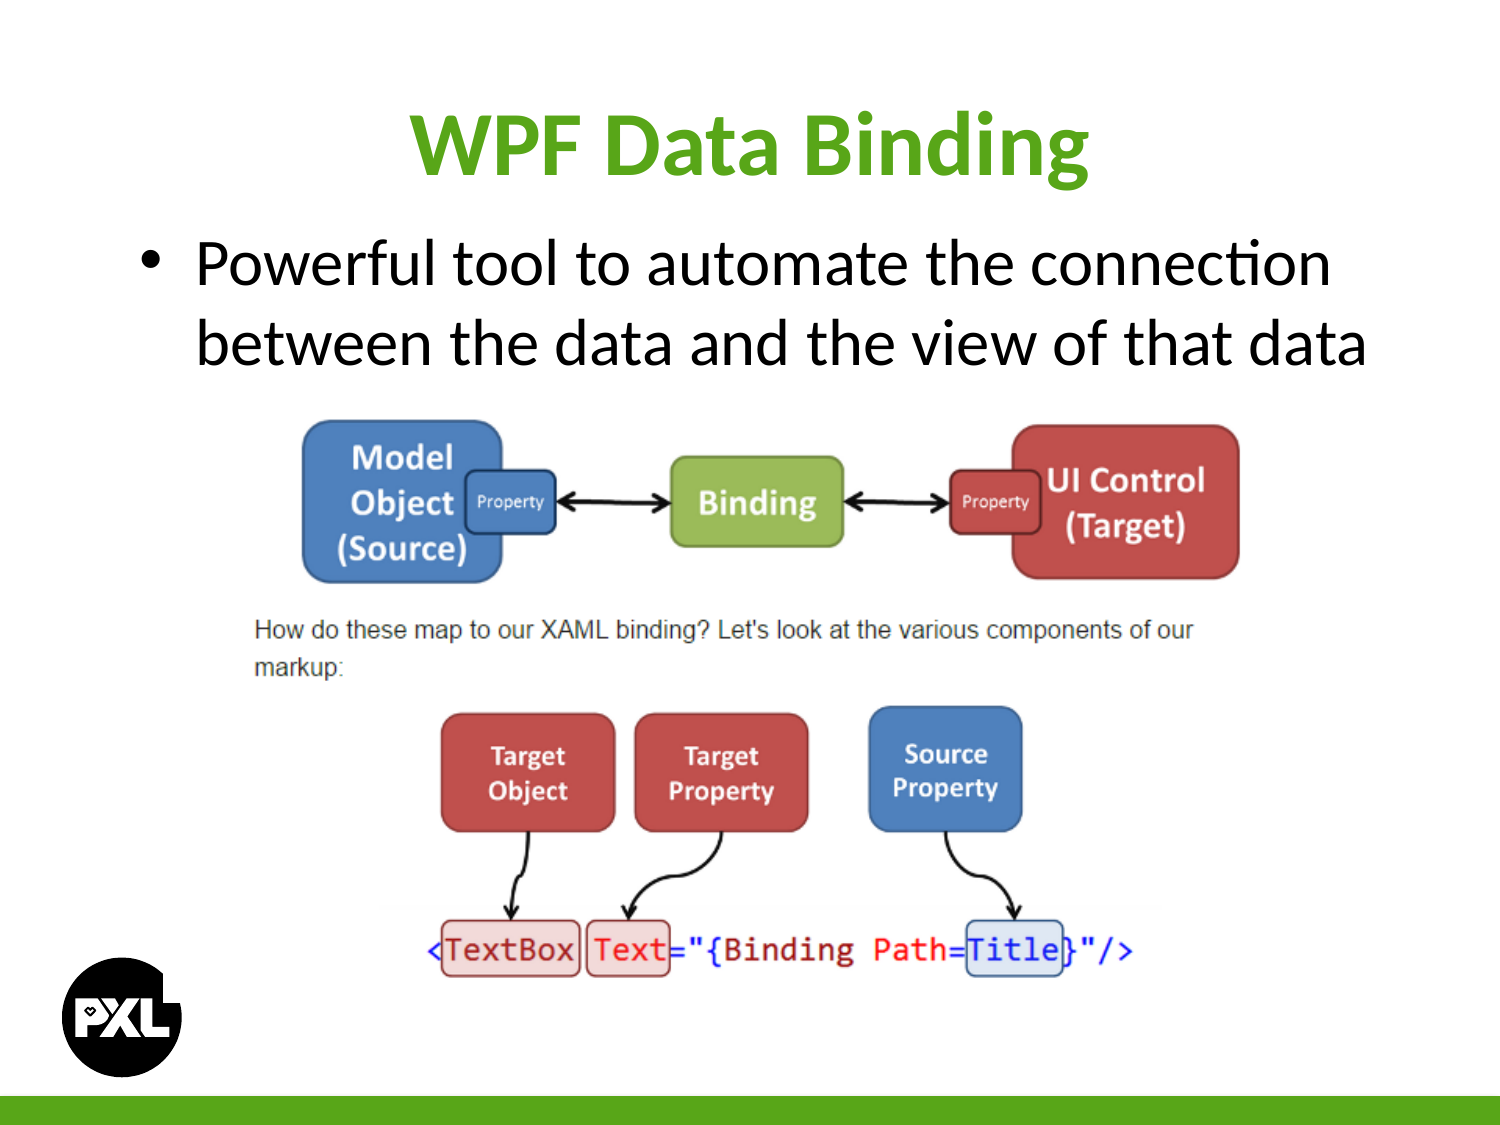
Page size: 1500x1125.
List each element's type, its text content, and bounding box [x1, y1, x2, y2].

list Powerful tool to automate the connection between the data and the view of that data [124, 210, 1475, 954]
picture [162, 409, 1337, 1004]
title WPF Data Binding [75, 45, 1425, 233]
